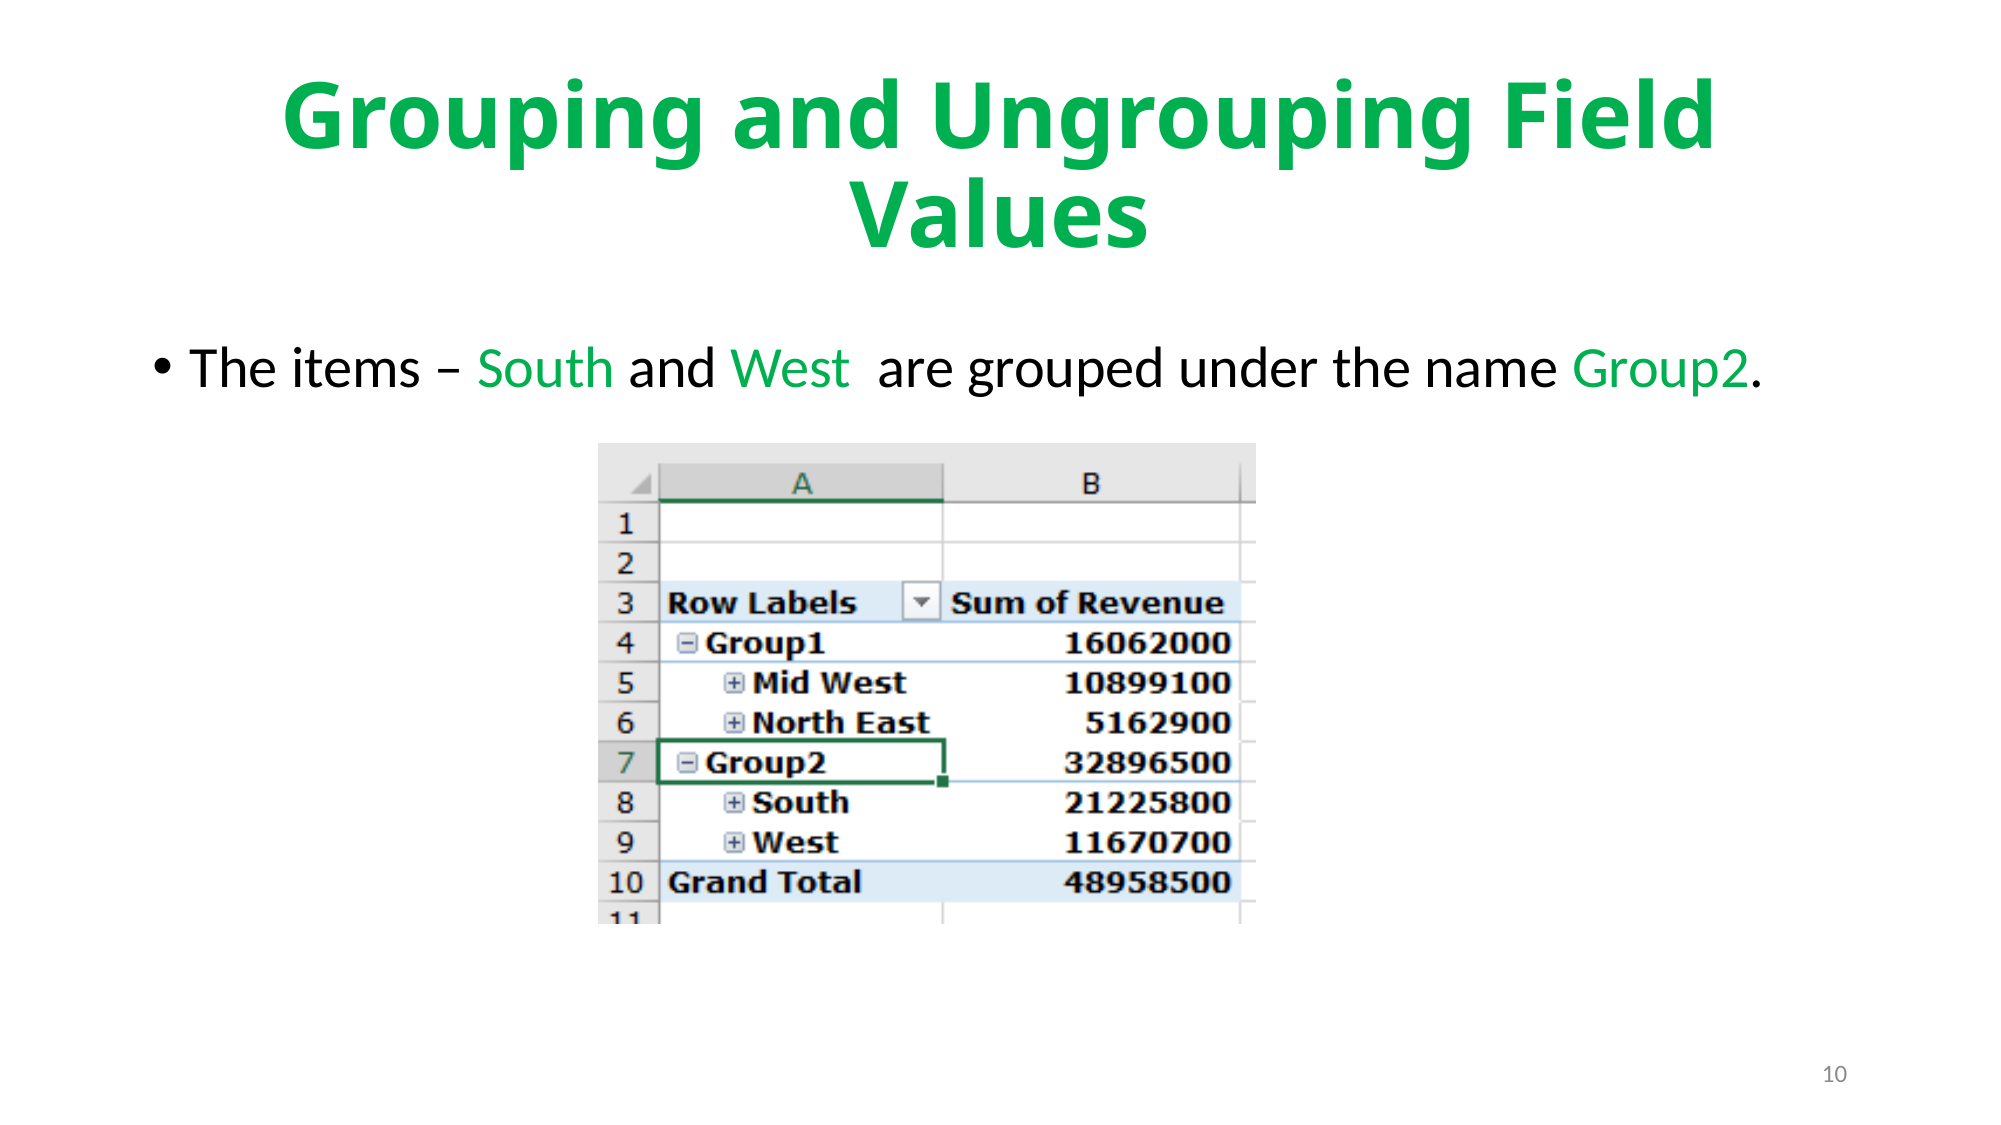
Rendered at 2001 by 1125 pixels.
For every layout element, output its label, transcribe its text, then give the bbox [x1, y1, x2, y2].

slide_number 10 [1412, 1042, 1863, 1103]
title Grouping and Ungrouping Field Values [137, 59, 1863, 278]
list The items – South and West are grouped under the name Group2. [137, 329, 1863, 1014]
picture [598, 443, 1256, 924]
